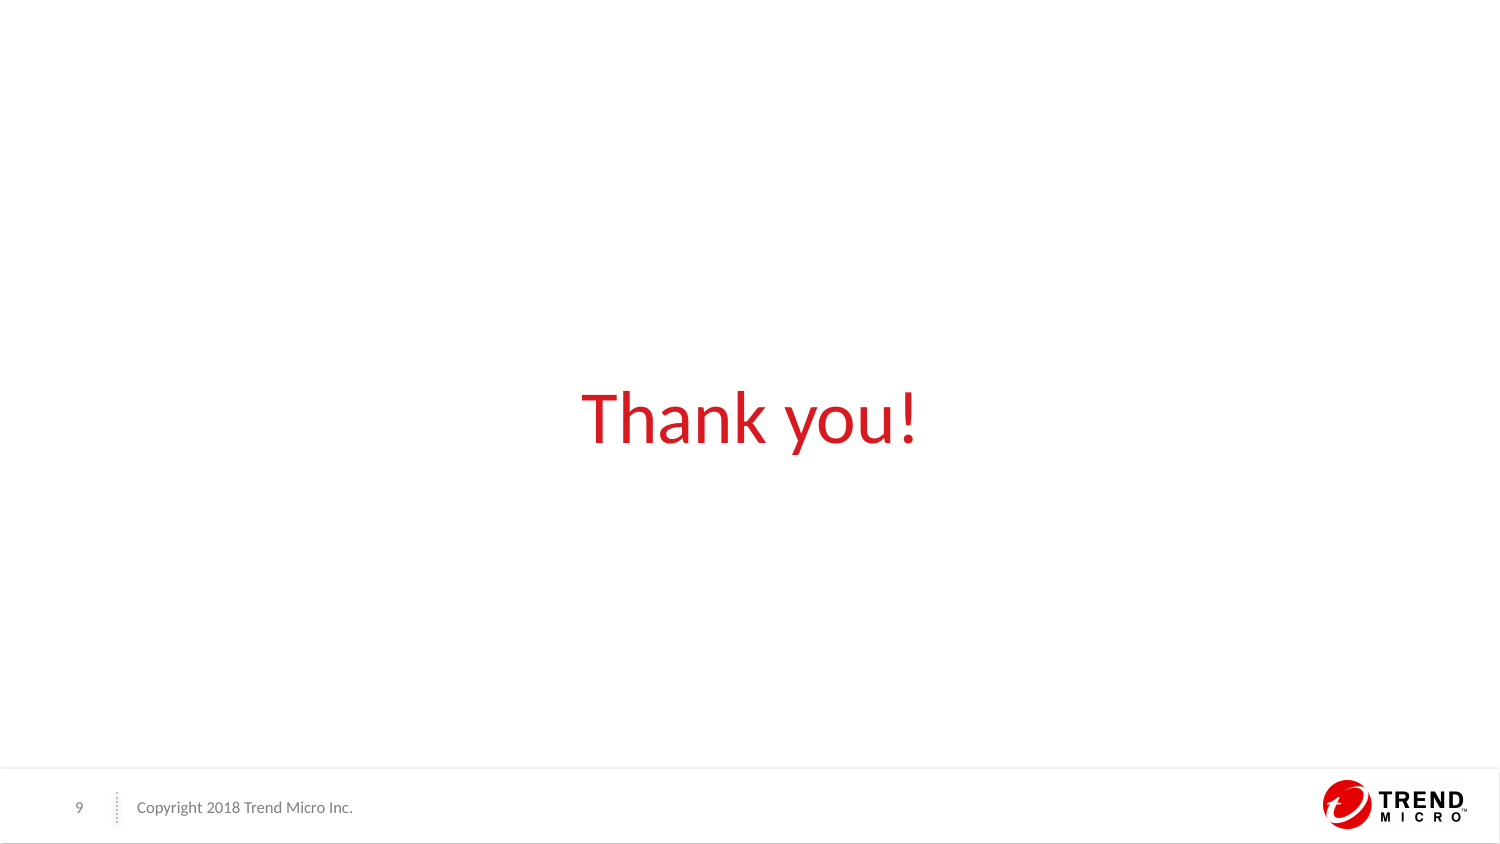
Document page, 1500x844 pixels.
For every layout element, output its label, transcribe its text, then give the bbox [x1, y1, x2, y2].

text_box Thank you! [76, 360, 1427, 472]
picture [1323, 780, 1467, 829]
